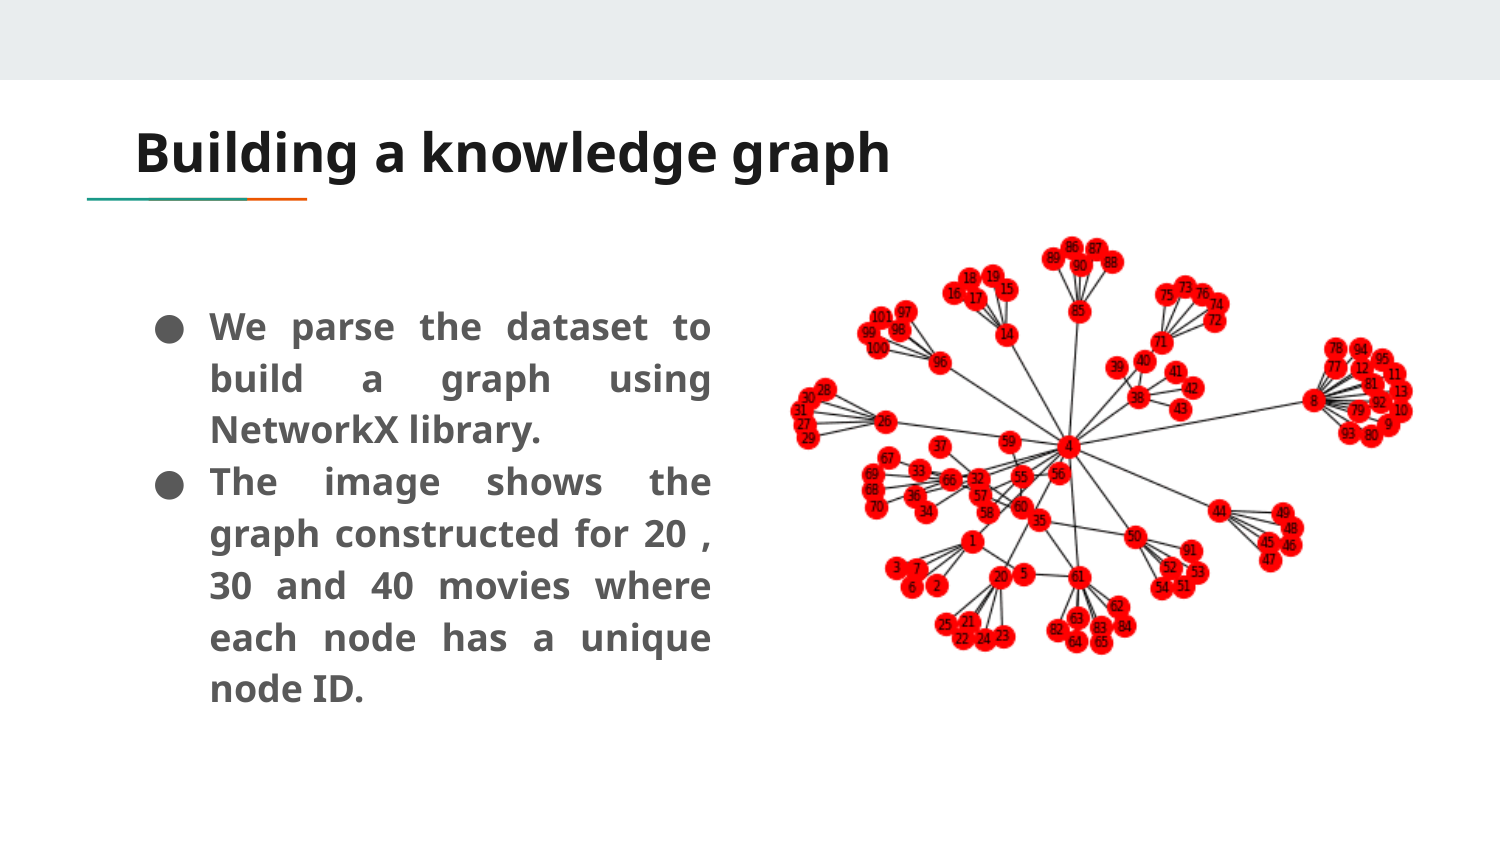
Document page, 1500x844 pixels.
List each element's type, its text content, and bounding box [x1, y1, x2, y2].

list We parse the dataset to build a graph using NetworkX library. The image shows the graph constructed for 20 , 30 and 40 movies where each node has a unique node ID. [119, 281, 728, 728]
title Building a knowledge graph [119, 102, 1381, 191]
picture [752, 215, 1476, 683]
